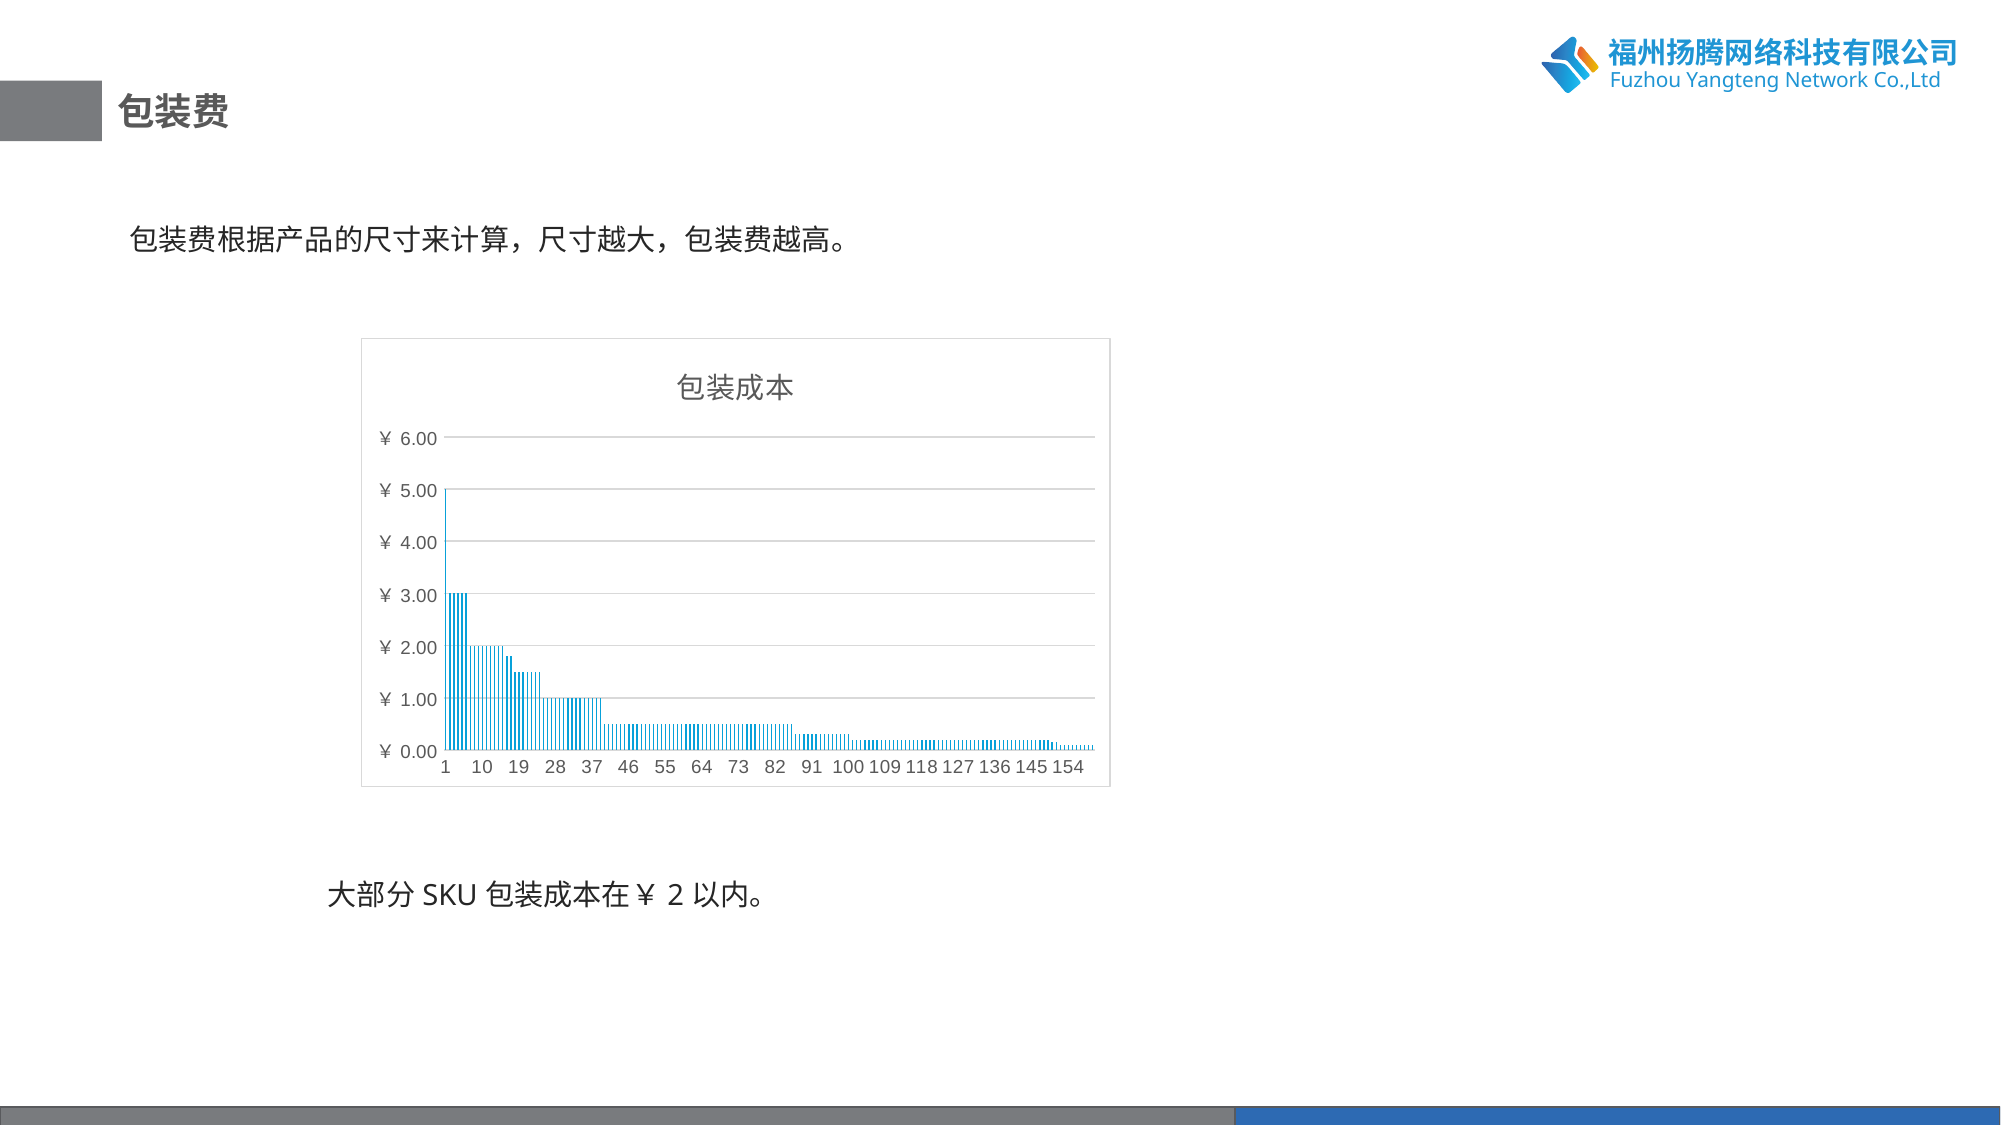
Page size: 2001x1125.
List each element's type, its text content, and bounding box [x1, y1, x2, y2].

text_box 包装费根据产品的尺寸来计算，尺寸越大，包装费越高。 [114, 196, 1021, 264]
text_box 大部分SKU包装成本在￥2以内。 [312, 851, 1219, 919]
chart [360, 337, 1111, 788]
text_box [0, 80, 103, 142]
picture [1538, 33, 1601, 96]
text_box 包装费 [102, 80, 245, 141]
